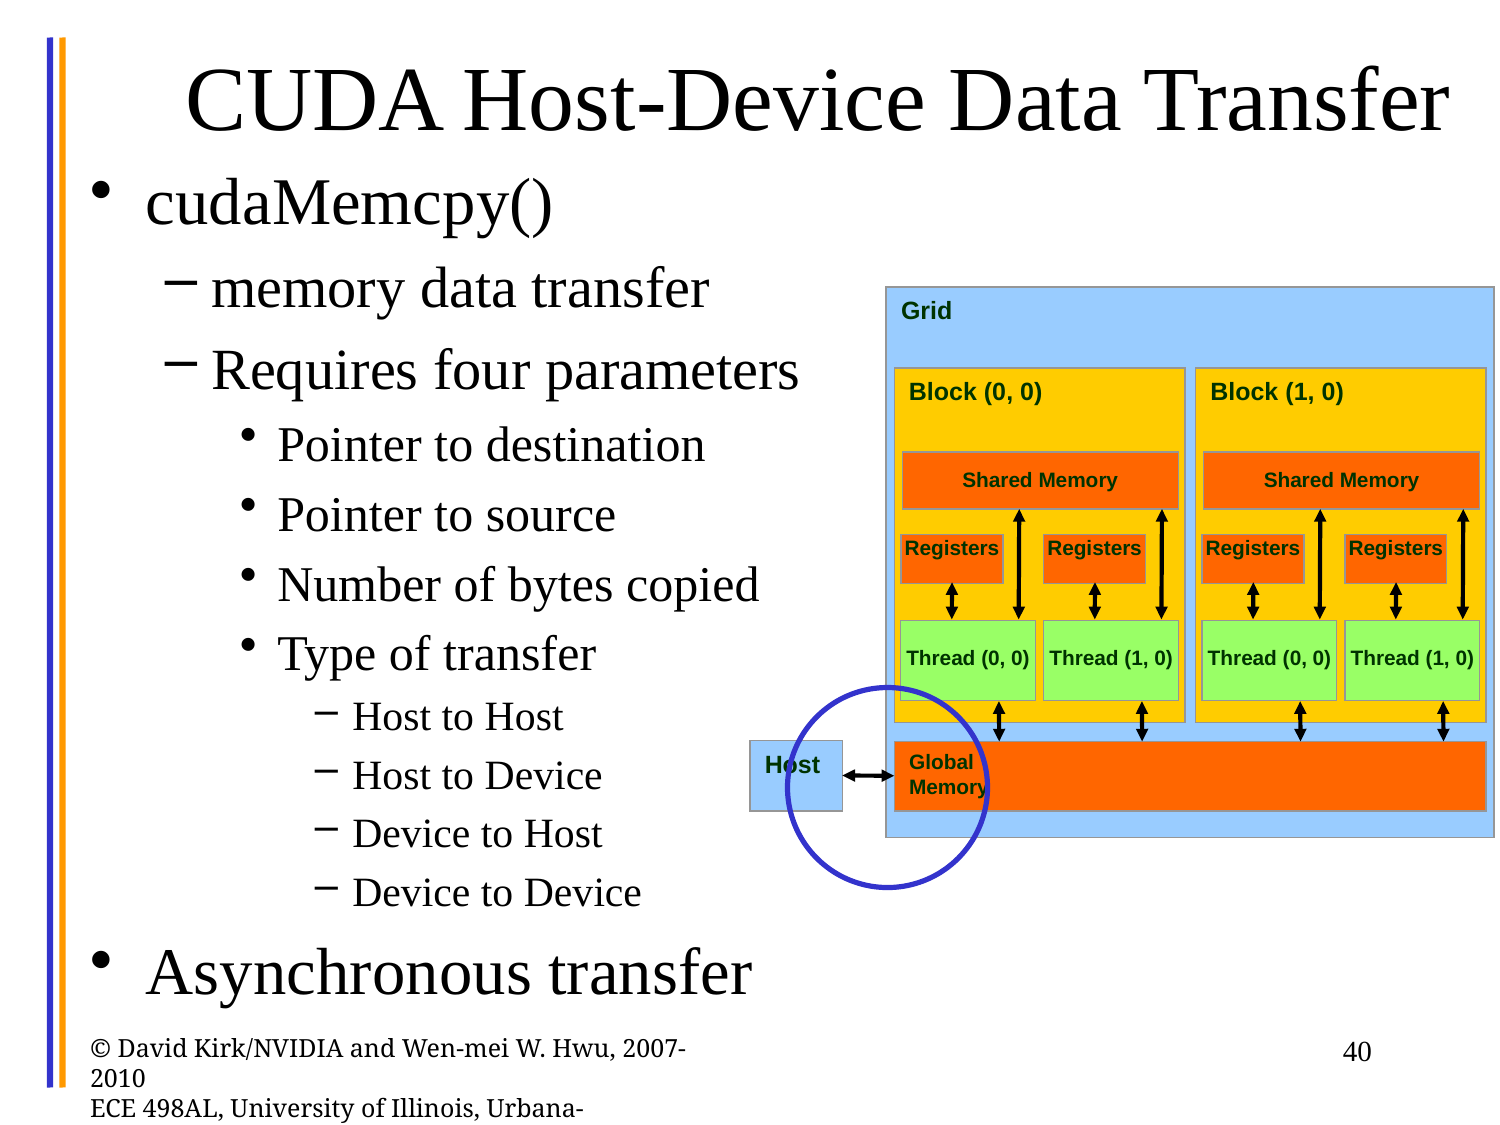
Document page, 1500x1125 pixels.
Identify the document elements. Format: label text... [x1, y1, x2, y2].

text_box [1389, 582, 1403, 620]
text_box [1456, 509, 1470, 620]
text_box [945, 582, 959, 620]
text_box [1437, 701, 1450, 742]
text_box [1294, 701, 1307, 742]
text_box [1313, 509, 1327, 620]
text_box [1135, 701, 1149, 742]
text_box [992, 701, 1006, 742]
slide_number 40 [1074, 1025, 1388, 1100]
text_box [1012, 509, 1026, 620]
text_box Registers [1344, 534, 1447, 584]
text_box [1155, 509, 1169, 620]
text_box Thread (0, 0)‏ [900, 620, 1036, 701]
text_box Registers [900, 534, 1003, 584]
text_box Host [750, 740, 798, 812]
text_box Thread (0, 0)‏ [1202, 620, 1337, 701]
text_box [787, 687, 988, 888]
footer © David Kirk/NVIDIA and Wen-mei W. Hwu, 2007-2010 ECE 498AL, University of Illinois, Urbana-Champaign [75, 1025, 725, 1100]
list cudaMemcpy()‏ memory data transfer Requires four parameters Pointer to destination Pointer to source Number of bytes copied Type of transfer Host to Host Host to Device Device to Host Device to Device Asynchronous transfer [74, 149, 863, 949]
text_box Grid [886, 287, 1495, 838]
text_box Thread (1, 0)‏ [1043, 620, 1179, 701]
text_box Registers [1043, 534, 1146, 584]
text_box Global Memory [977, 741, 1486, 812]
text_box Shared Memory [902, 451, 1179, 509]
text_box Block (1, 0)‏ [1195, 368, 1487, 723]
text_box Registers [1202, 534, 1304, 584]
title CUDA Host-Device Data Transfer [137, 0, 1500, 188]
text_box [1088, 582, 1102, 620]
text_box Thread (1, 0)‏ [1344, 620, 1480, 701]
text_box [1246, 582, 1260, 620]
text_box Shared Memory [1203, 451, 1480, 509]
text_box Block (0, 0)‏ [894, 368, 1185, 723]
